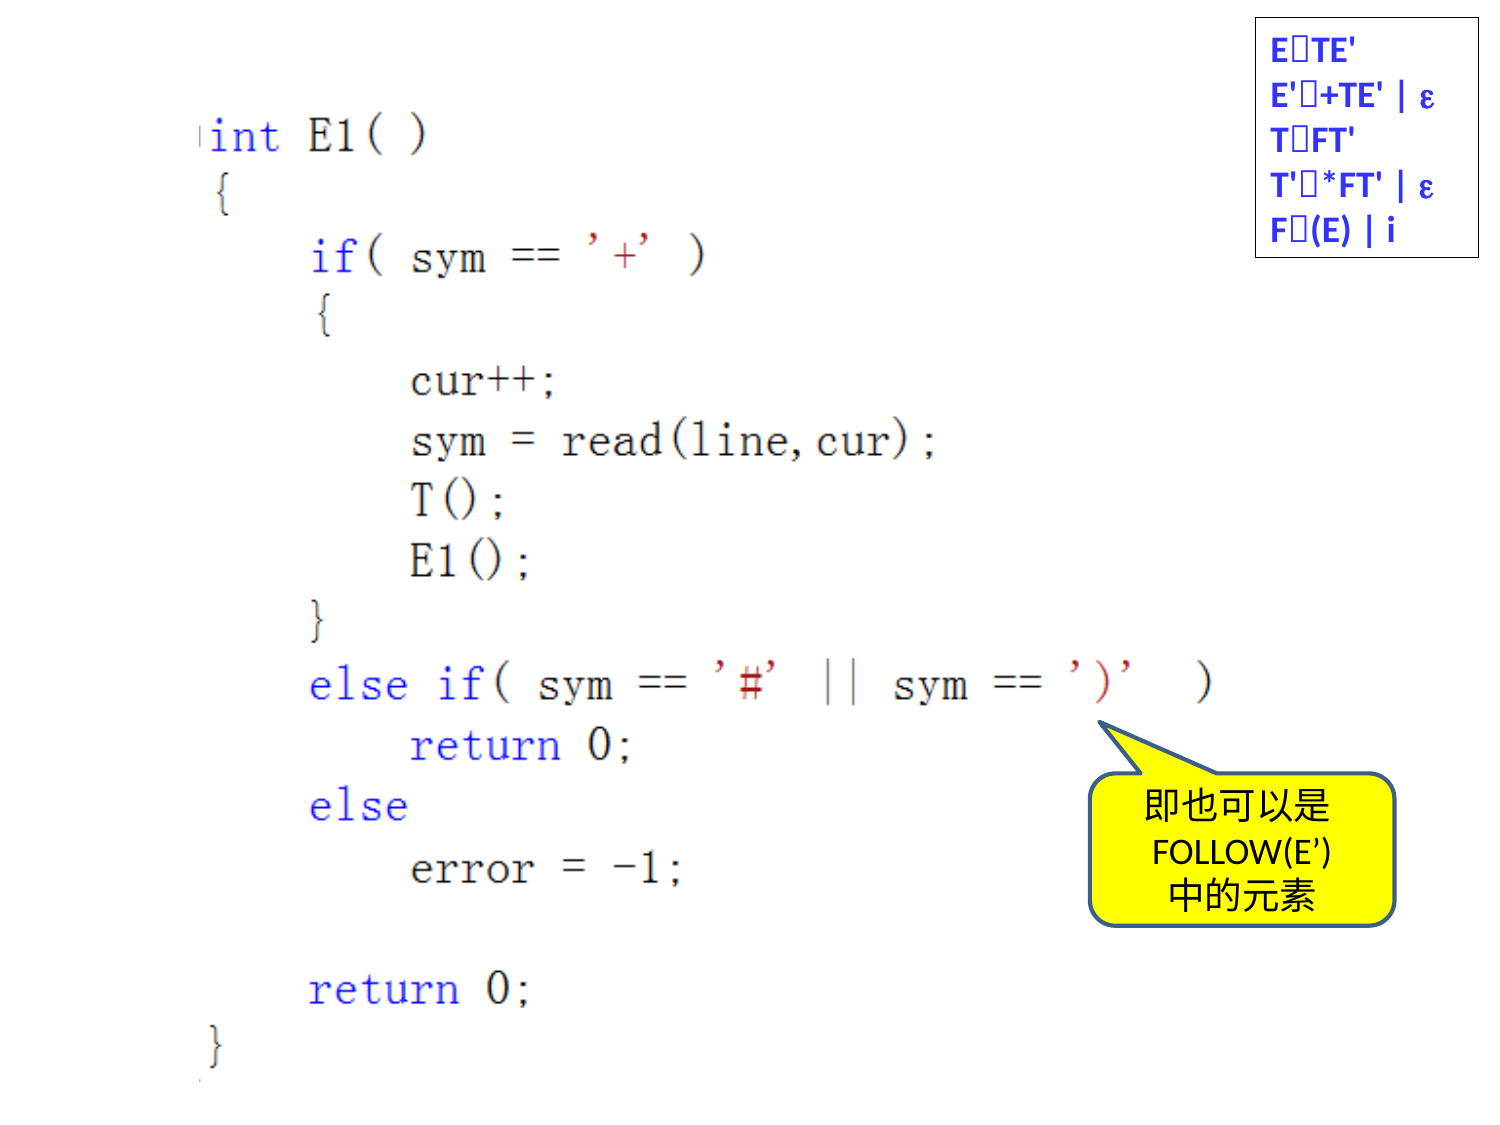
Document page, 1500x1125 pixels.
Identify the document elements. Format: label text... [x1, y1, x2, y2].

text_box 即也可以是FOLLOW(E’) 中的元素 [1247, 771, 1397, 928]
picture [198, 93, 1243, 1089]
text_box ETE' E'+TE' |  TFT' T'*FT' |  F(E) | i [1255, 17, 1479, 258]
